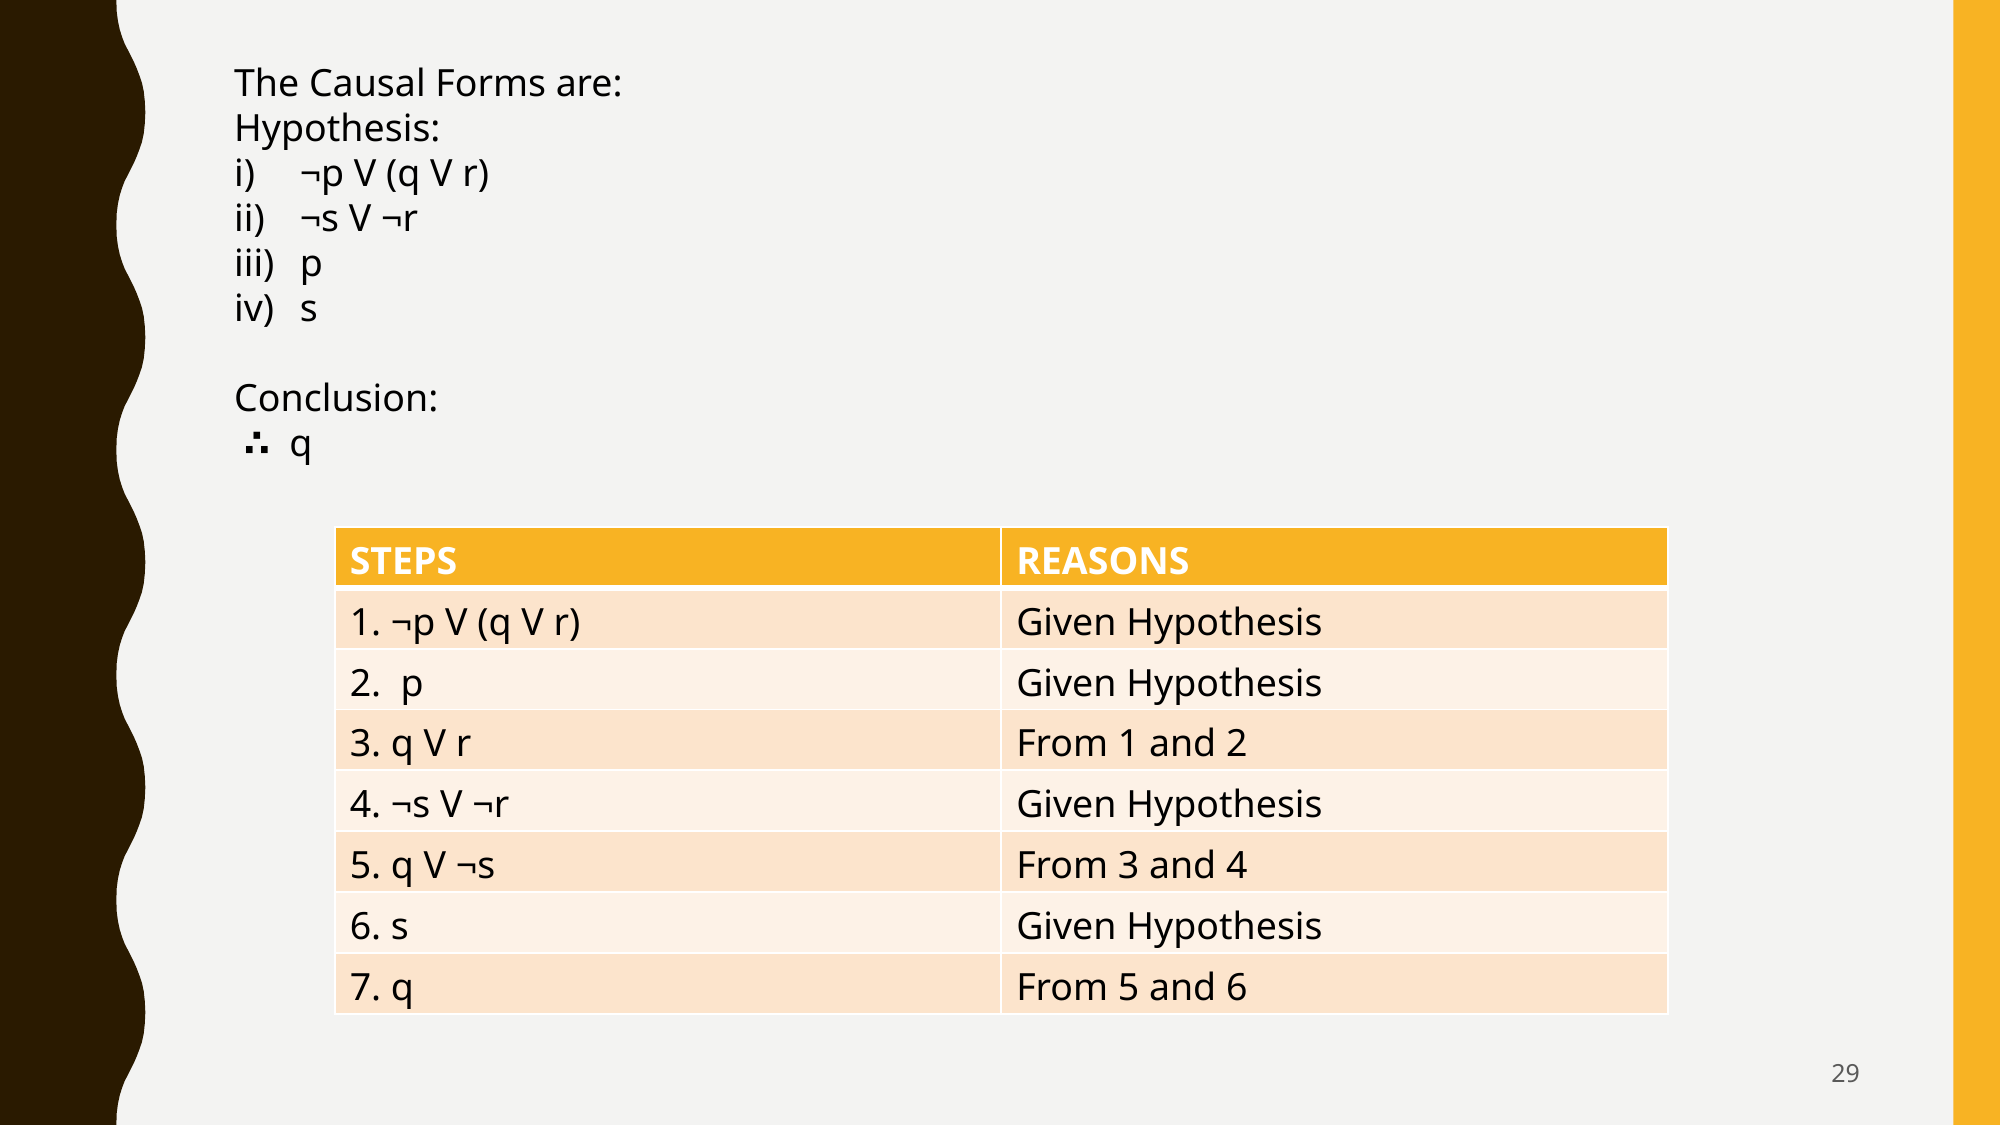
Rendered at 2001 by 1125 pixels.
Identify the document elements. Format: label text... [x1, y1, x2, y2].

text_box The Causal Forms are: Hypothesis: ¬p V (q V r) ¬s V ¬r p s Conclusion: ∴ q [219, 51, 944, 472]
table_cell 2. p [336, 650, 1000, 709]
table_header STEPS [336, 528, 1000, 585]
table_cell From 5 and 6 [1002, 954, 1667, 1013]
table_header REASONS [1002, 528, 1667, 585]
table_cell 5. q V ¬s [336, 832, 1000, 891]
table_cell 1. ¬p V (q V r) [336, 591, 1000, 648]
table_cell 4. ¬s V ¬r [336, 771, 1000, 830]
table_cell 3. q V r [336, 710, 1000, 769]
slide_number 29 [1412, 1045, 1875, 1103]
table_cell 7. q [336, 954, 1000, 1013]
table_cell From 1 and 2 [1002, 710, 1667, 769]
table_cell Given Hypothesis [1002, 893, 1667, 952]
table_cell 6. s [336, 893, 1000, 952]
table_cell Given Hypothesis [1002, 771, 1667, 830]
table_cell Given Hypothesis [1002, 591, 1667, 648]
table_cell Given Hypothesis [1002, 650, 1667, 709]
table_cell From 3 and 4 [1002, 832, 1667, 891]
